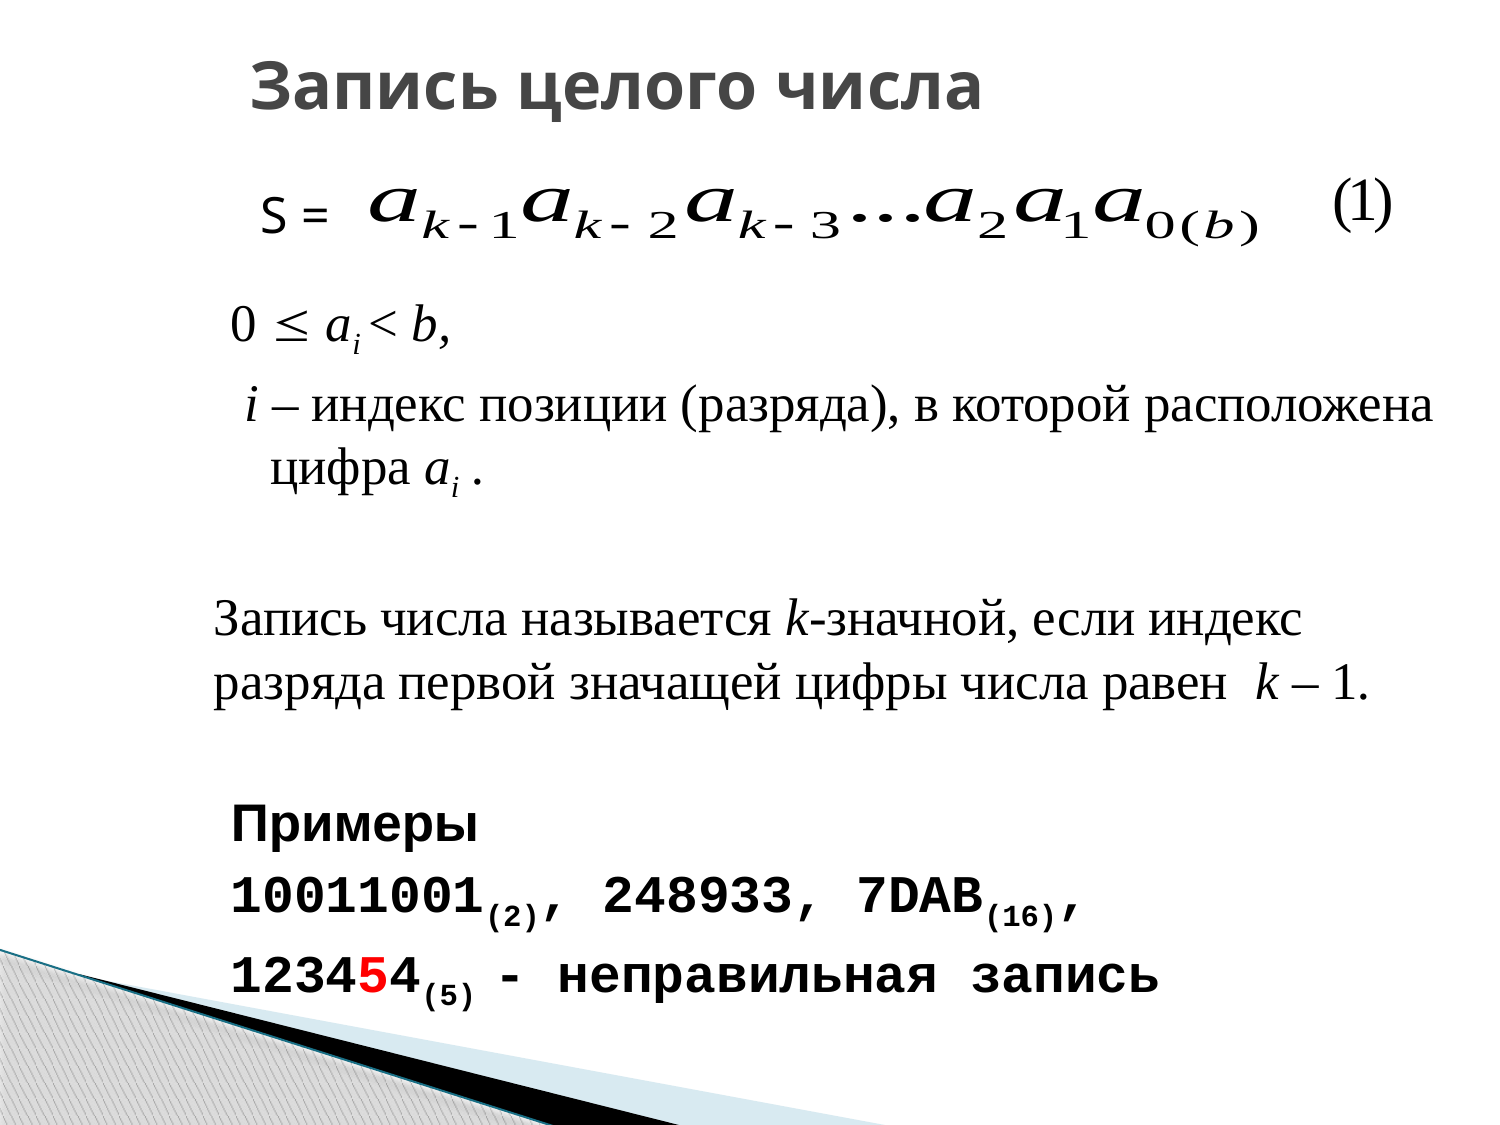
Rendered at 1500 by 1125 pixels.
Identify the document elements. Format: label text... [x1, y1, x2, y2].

title Запись целого числа [234, 35, 1465, 131]
list 0  ai < b, i – индекс позиции (разряда), в которой расположена цифра ai . Запись числа называется k-значной, если индекс разряда первой значащей цифры числа равен k – 1. Примеры 10011001(2), 248933, 7DAB(16), 123454(5) - неправильная запись [199, 281, 1483, 1025]
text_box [245, 152, 1407, 262]
